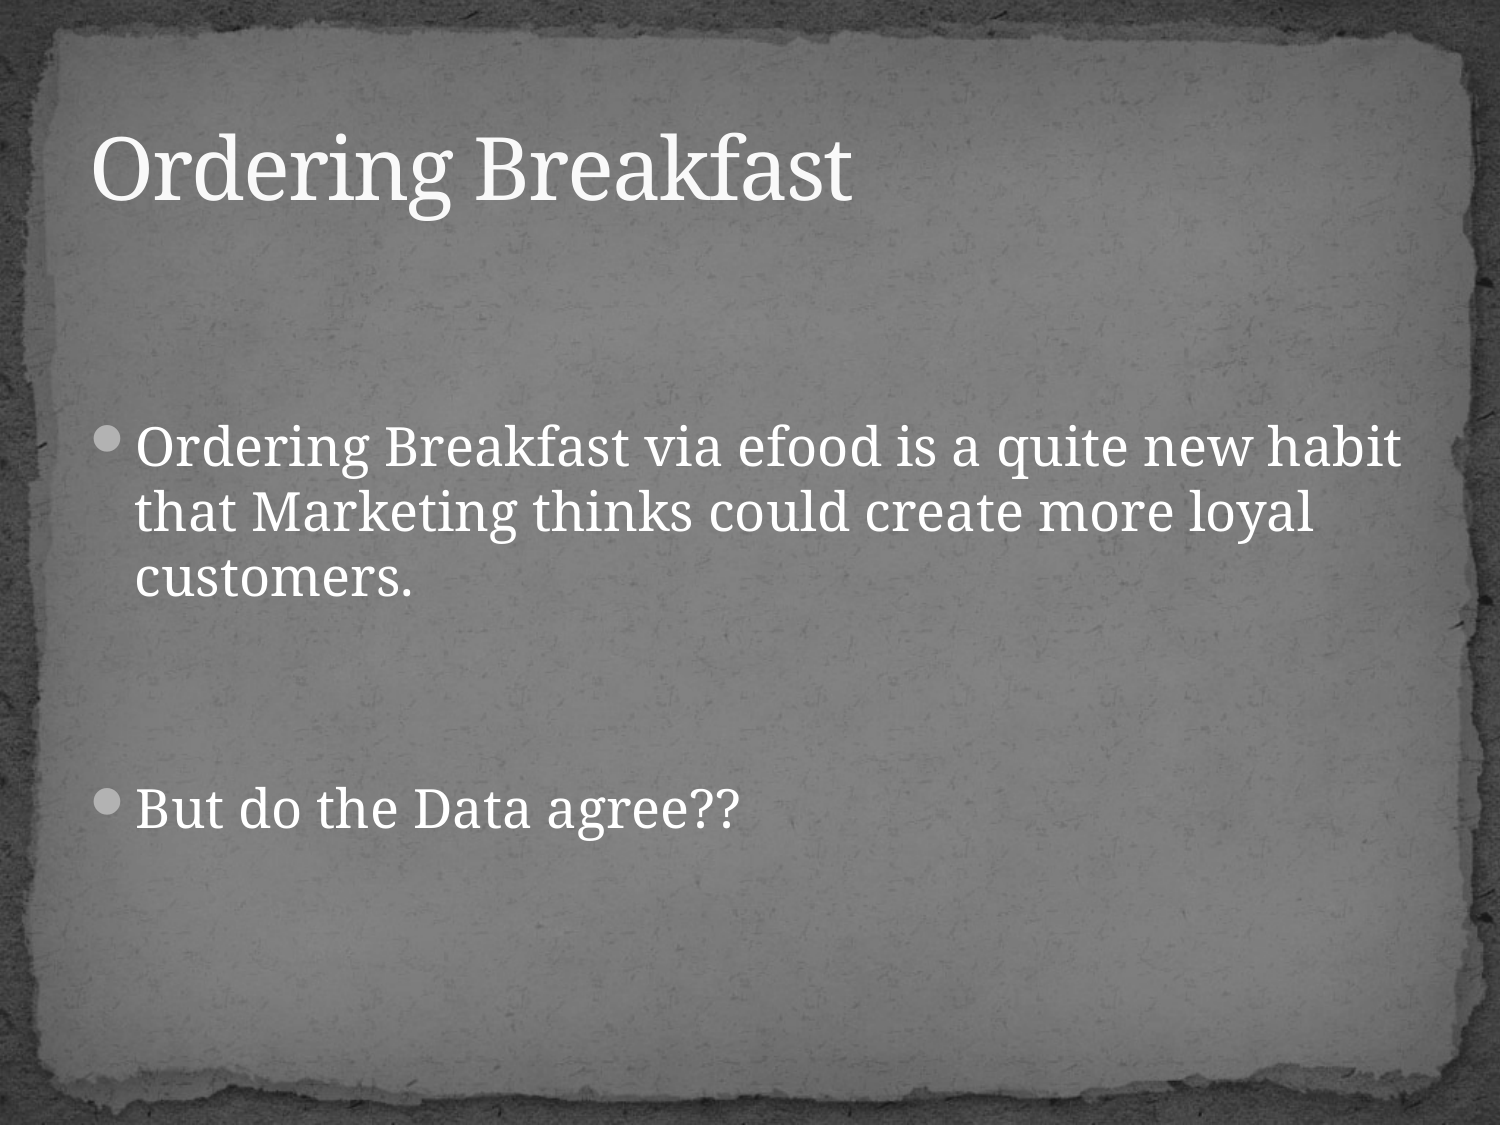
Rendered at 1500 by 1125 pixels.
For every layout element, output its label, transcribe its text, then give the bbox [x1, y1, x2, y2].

list Ordering Breakfast via efood is a quite new habit that Marketing thinks could create more loyal customers. But do the Data agree?? [75, 249, 1425, 1000]
title Ordering Breakfast [74, 24, 1425, 225]
